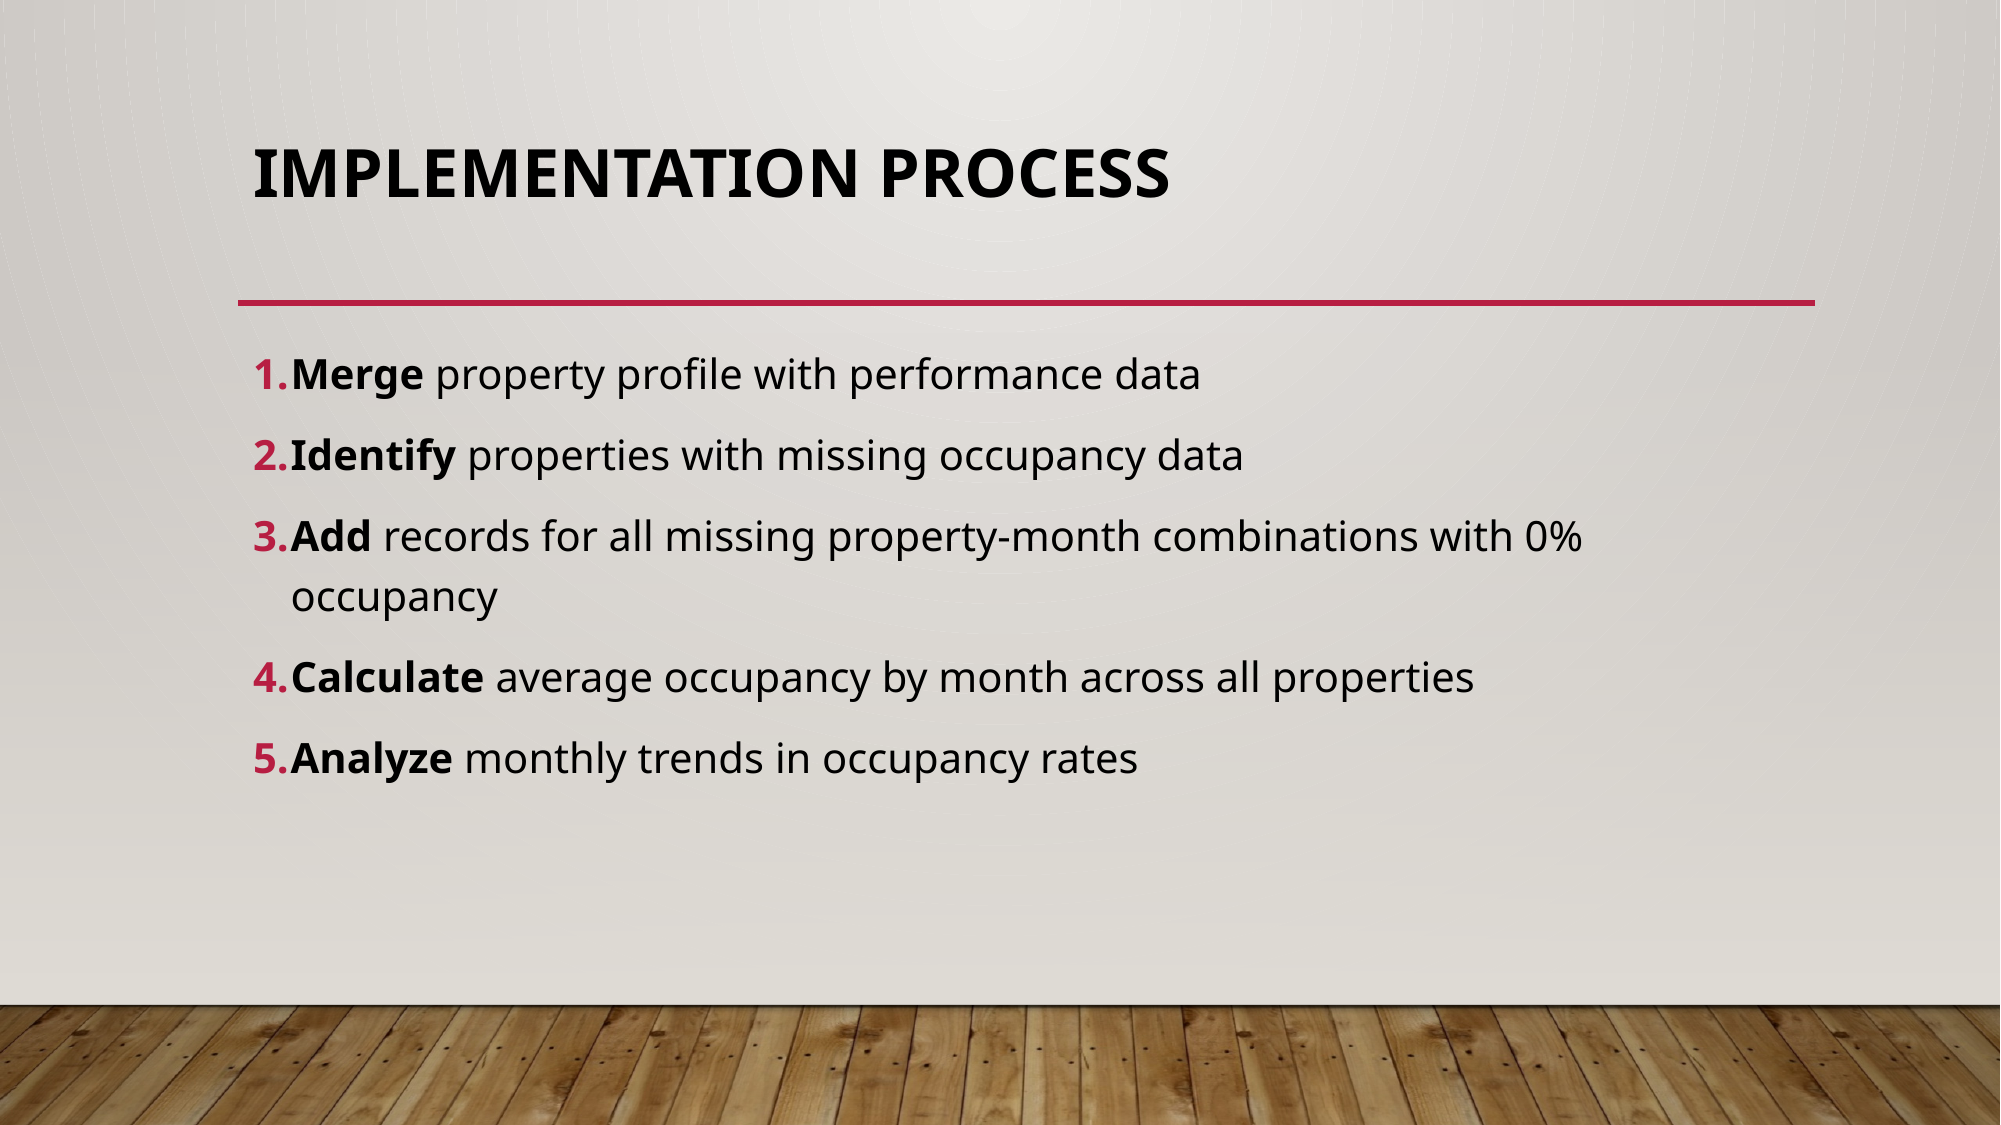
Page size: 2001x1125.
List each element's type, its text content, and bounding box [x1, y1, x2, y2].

list Merge property profile with performance data Identify properties with missing occupancy data Add records for all missing property-month combinations with 0% occupancy Calculate average occupancy by month across all properties Analyze monthly trends in occupancy rates [238, 330, 1814, 897]
title Implementation Process [238, 131, 1814, 305]
picture [0, 1005, 2000, 1125]
